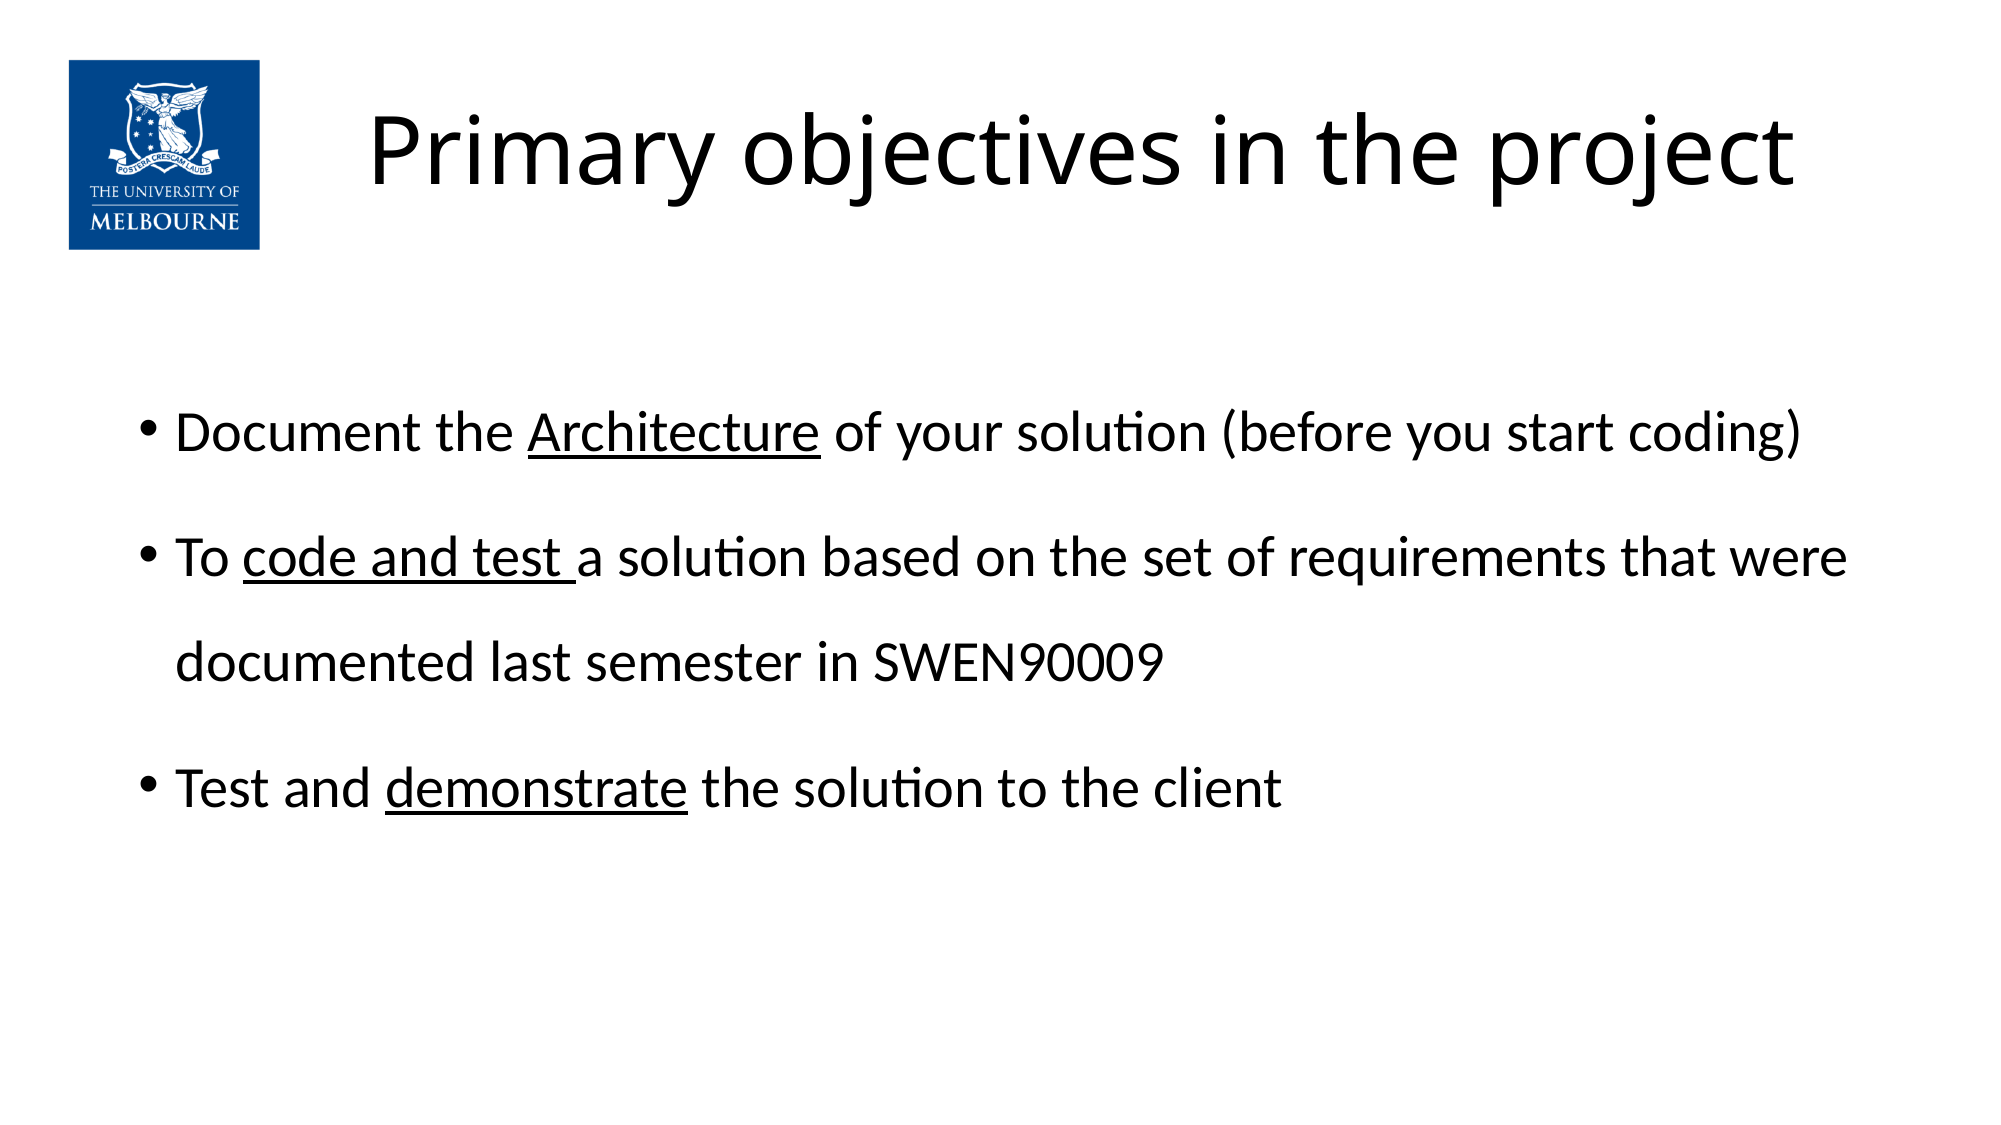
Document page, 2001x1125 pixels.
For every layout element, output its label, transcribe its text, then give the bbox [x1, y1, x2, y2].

list Document the Architecture of your solution (before you start coding) To code and test a solution based on the set of requirements that were documented last semester in SWEN90009 Test and demonstrate the solution to the client [123, 350, 1905, 973]
title Primary objectives in the project [351, 82, 1816, 227]
picture [55, 46, 273, 263]
